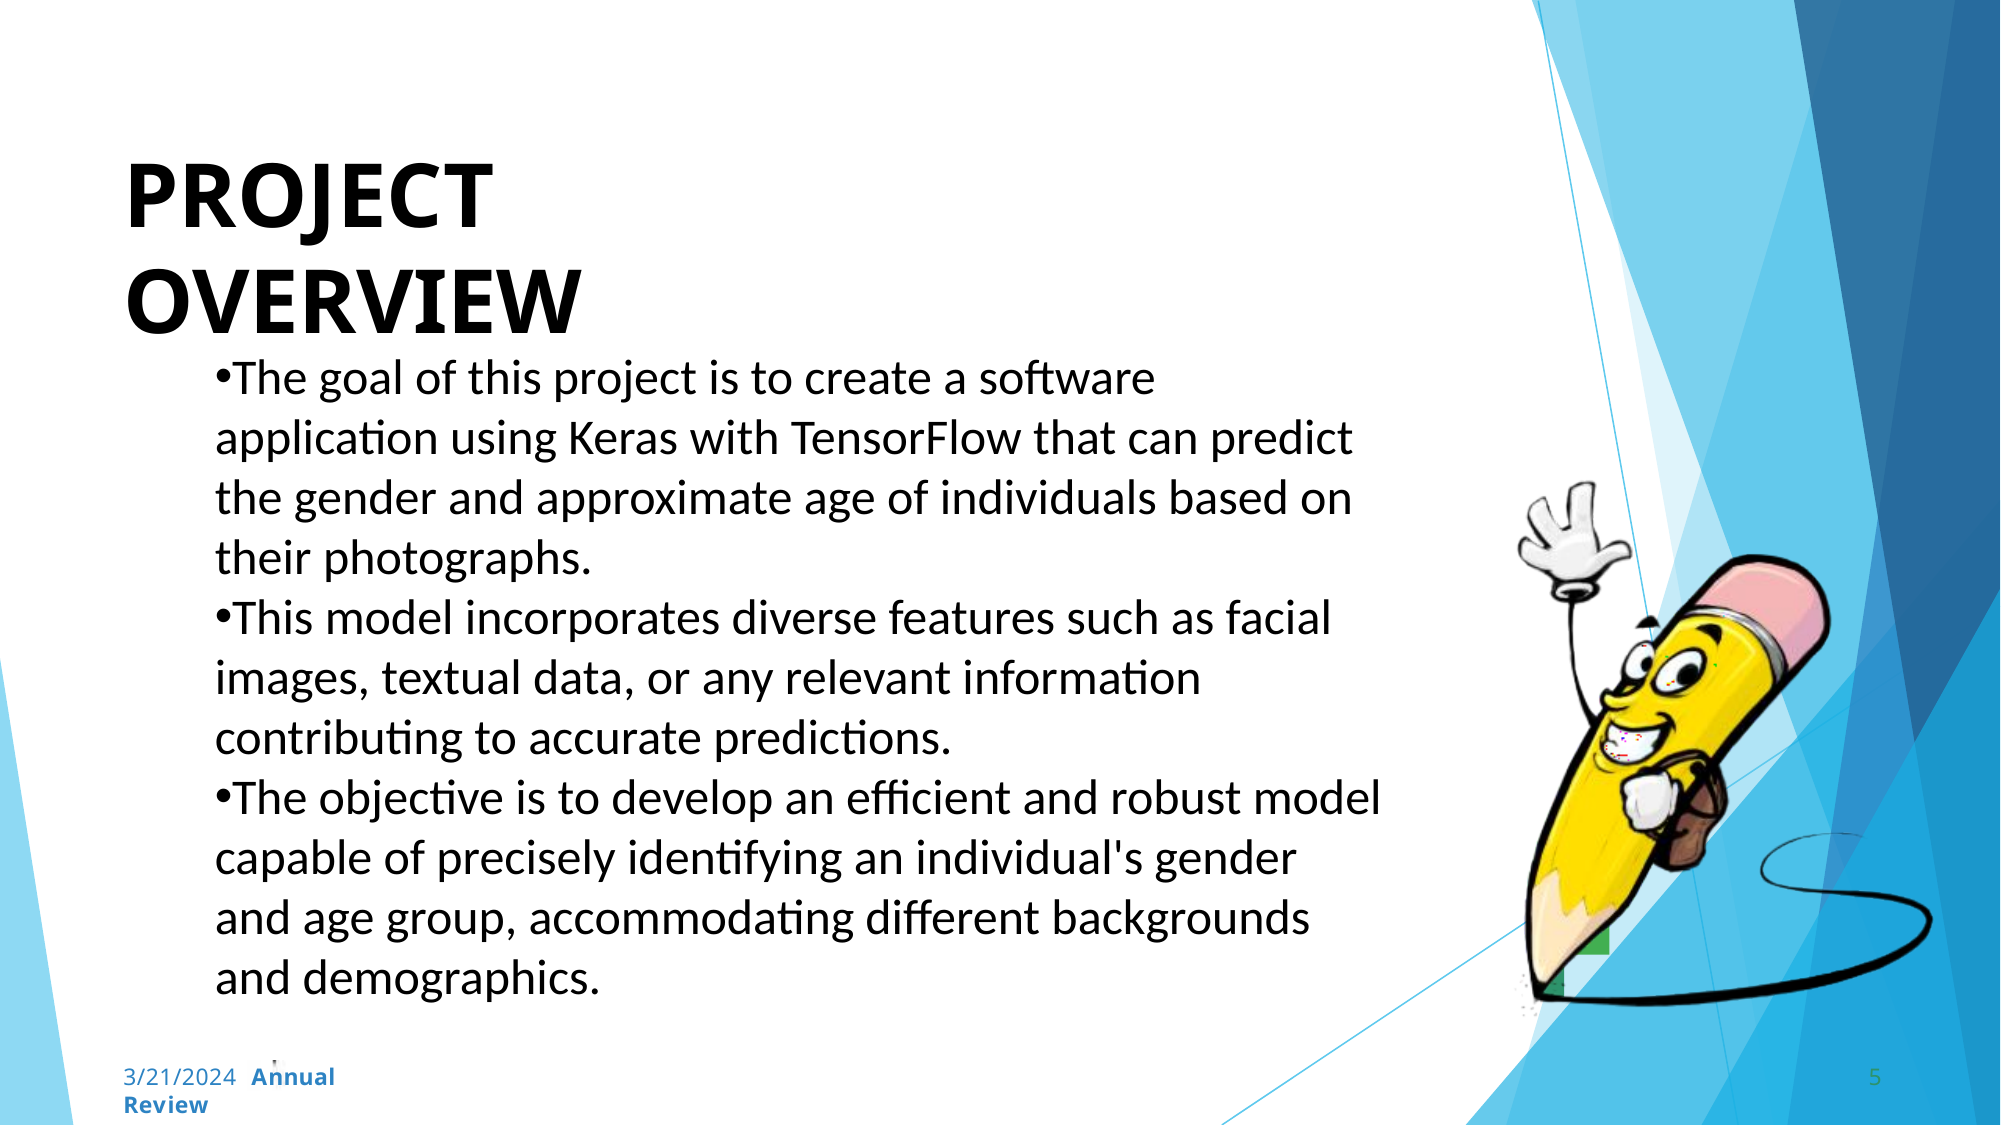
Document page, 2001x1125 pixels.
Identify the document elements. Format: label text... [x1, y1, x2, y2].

picture [110, 1060, 463, 1094]
text_box The goal of this project is to create a software application using Keras with TensorFlow that can predict the gender and approximate age of individuals based on their photographs. This model incorporates diverse features such as facial images, textual data, or any relevant information contributing to accurate predictions. The objective is to develop an efficient and robust model capable of precisely identifying an individual's gender and age group, accommodating different backgrounds and demographics. [199, 337, 1400, 1013]
slide_number 5 [1862, 1068, 1888, 1125]
title PROJECT OVERVIEW [121, 136, 985, 352]
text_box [1420, 434, 2000, 1060]
text_box 3/21/2024 Annual Review [121, 1103, 417, 1118]
